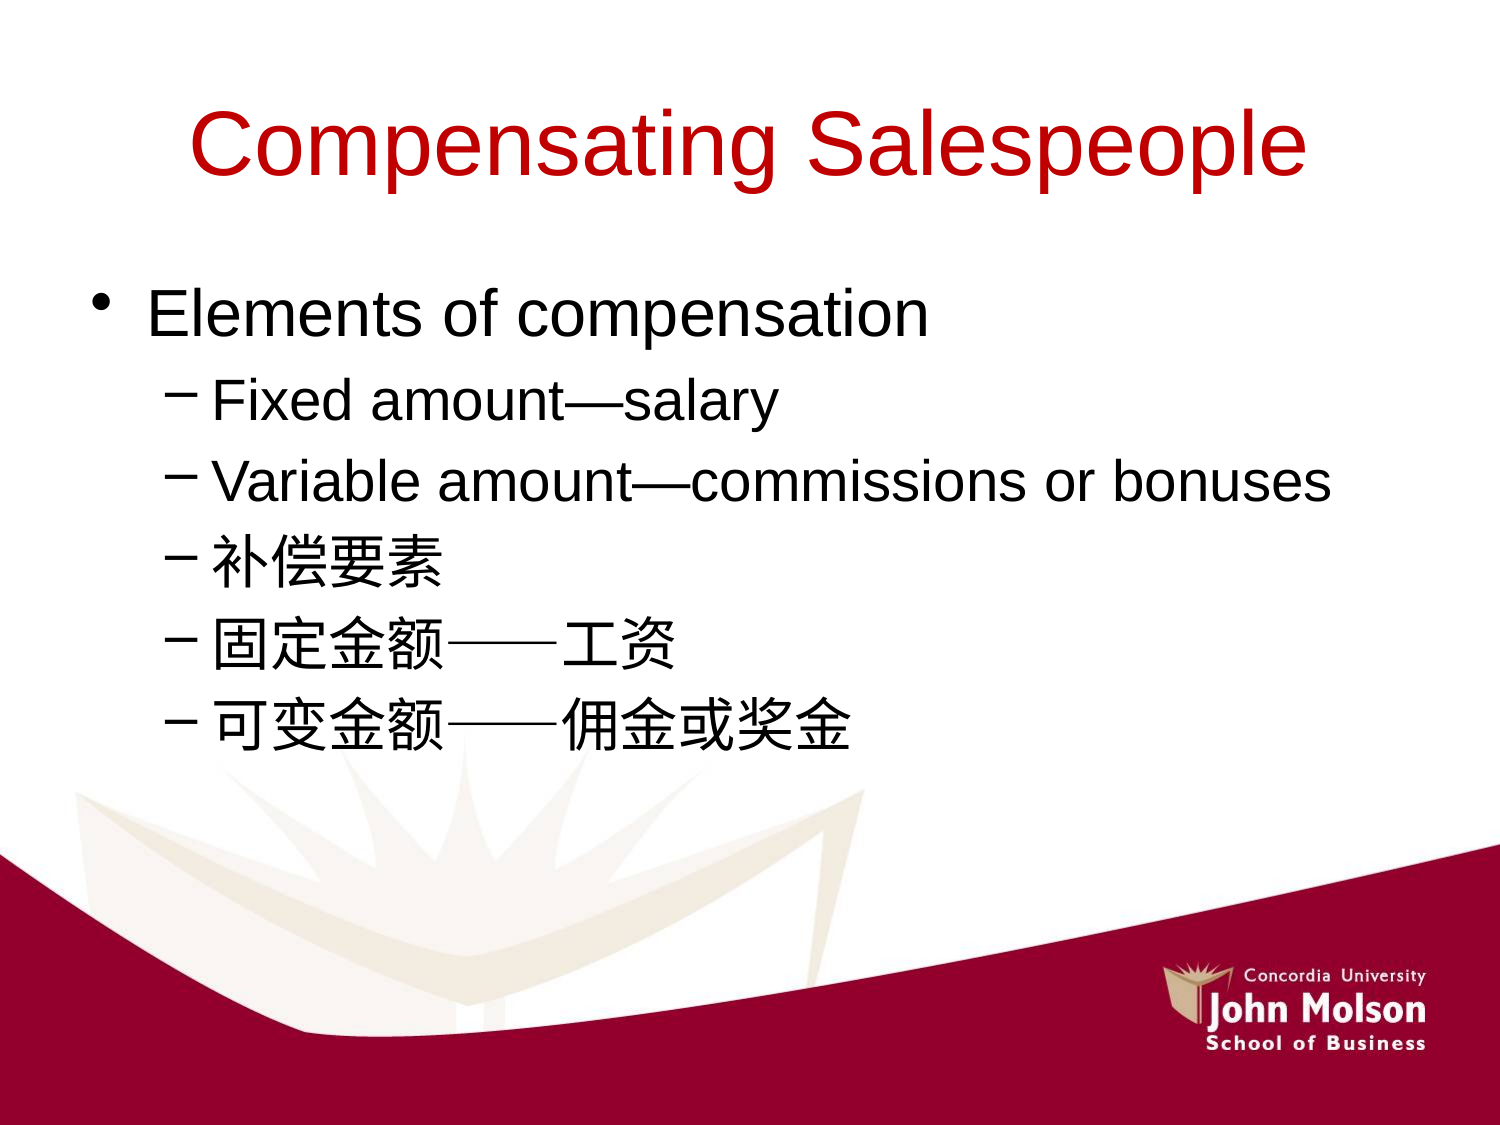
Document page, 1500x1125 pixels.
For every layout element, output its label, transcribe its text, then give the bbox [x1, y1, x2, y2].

list Elements of compensation Fixed amount—salary Variable amount—commissions or bonuses 补偿要素 固定金额——工资 可变金额——佣金或奖金 [74, 262, 1426, 1006]
title Compensating Salespeople [74, 44, 1426, 233]
picture [0, 0, 1500, 1125]
